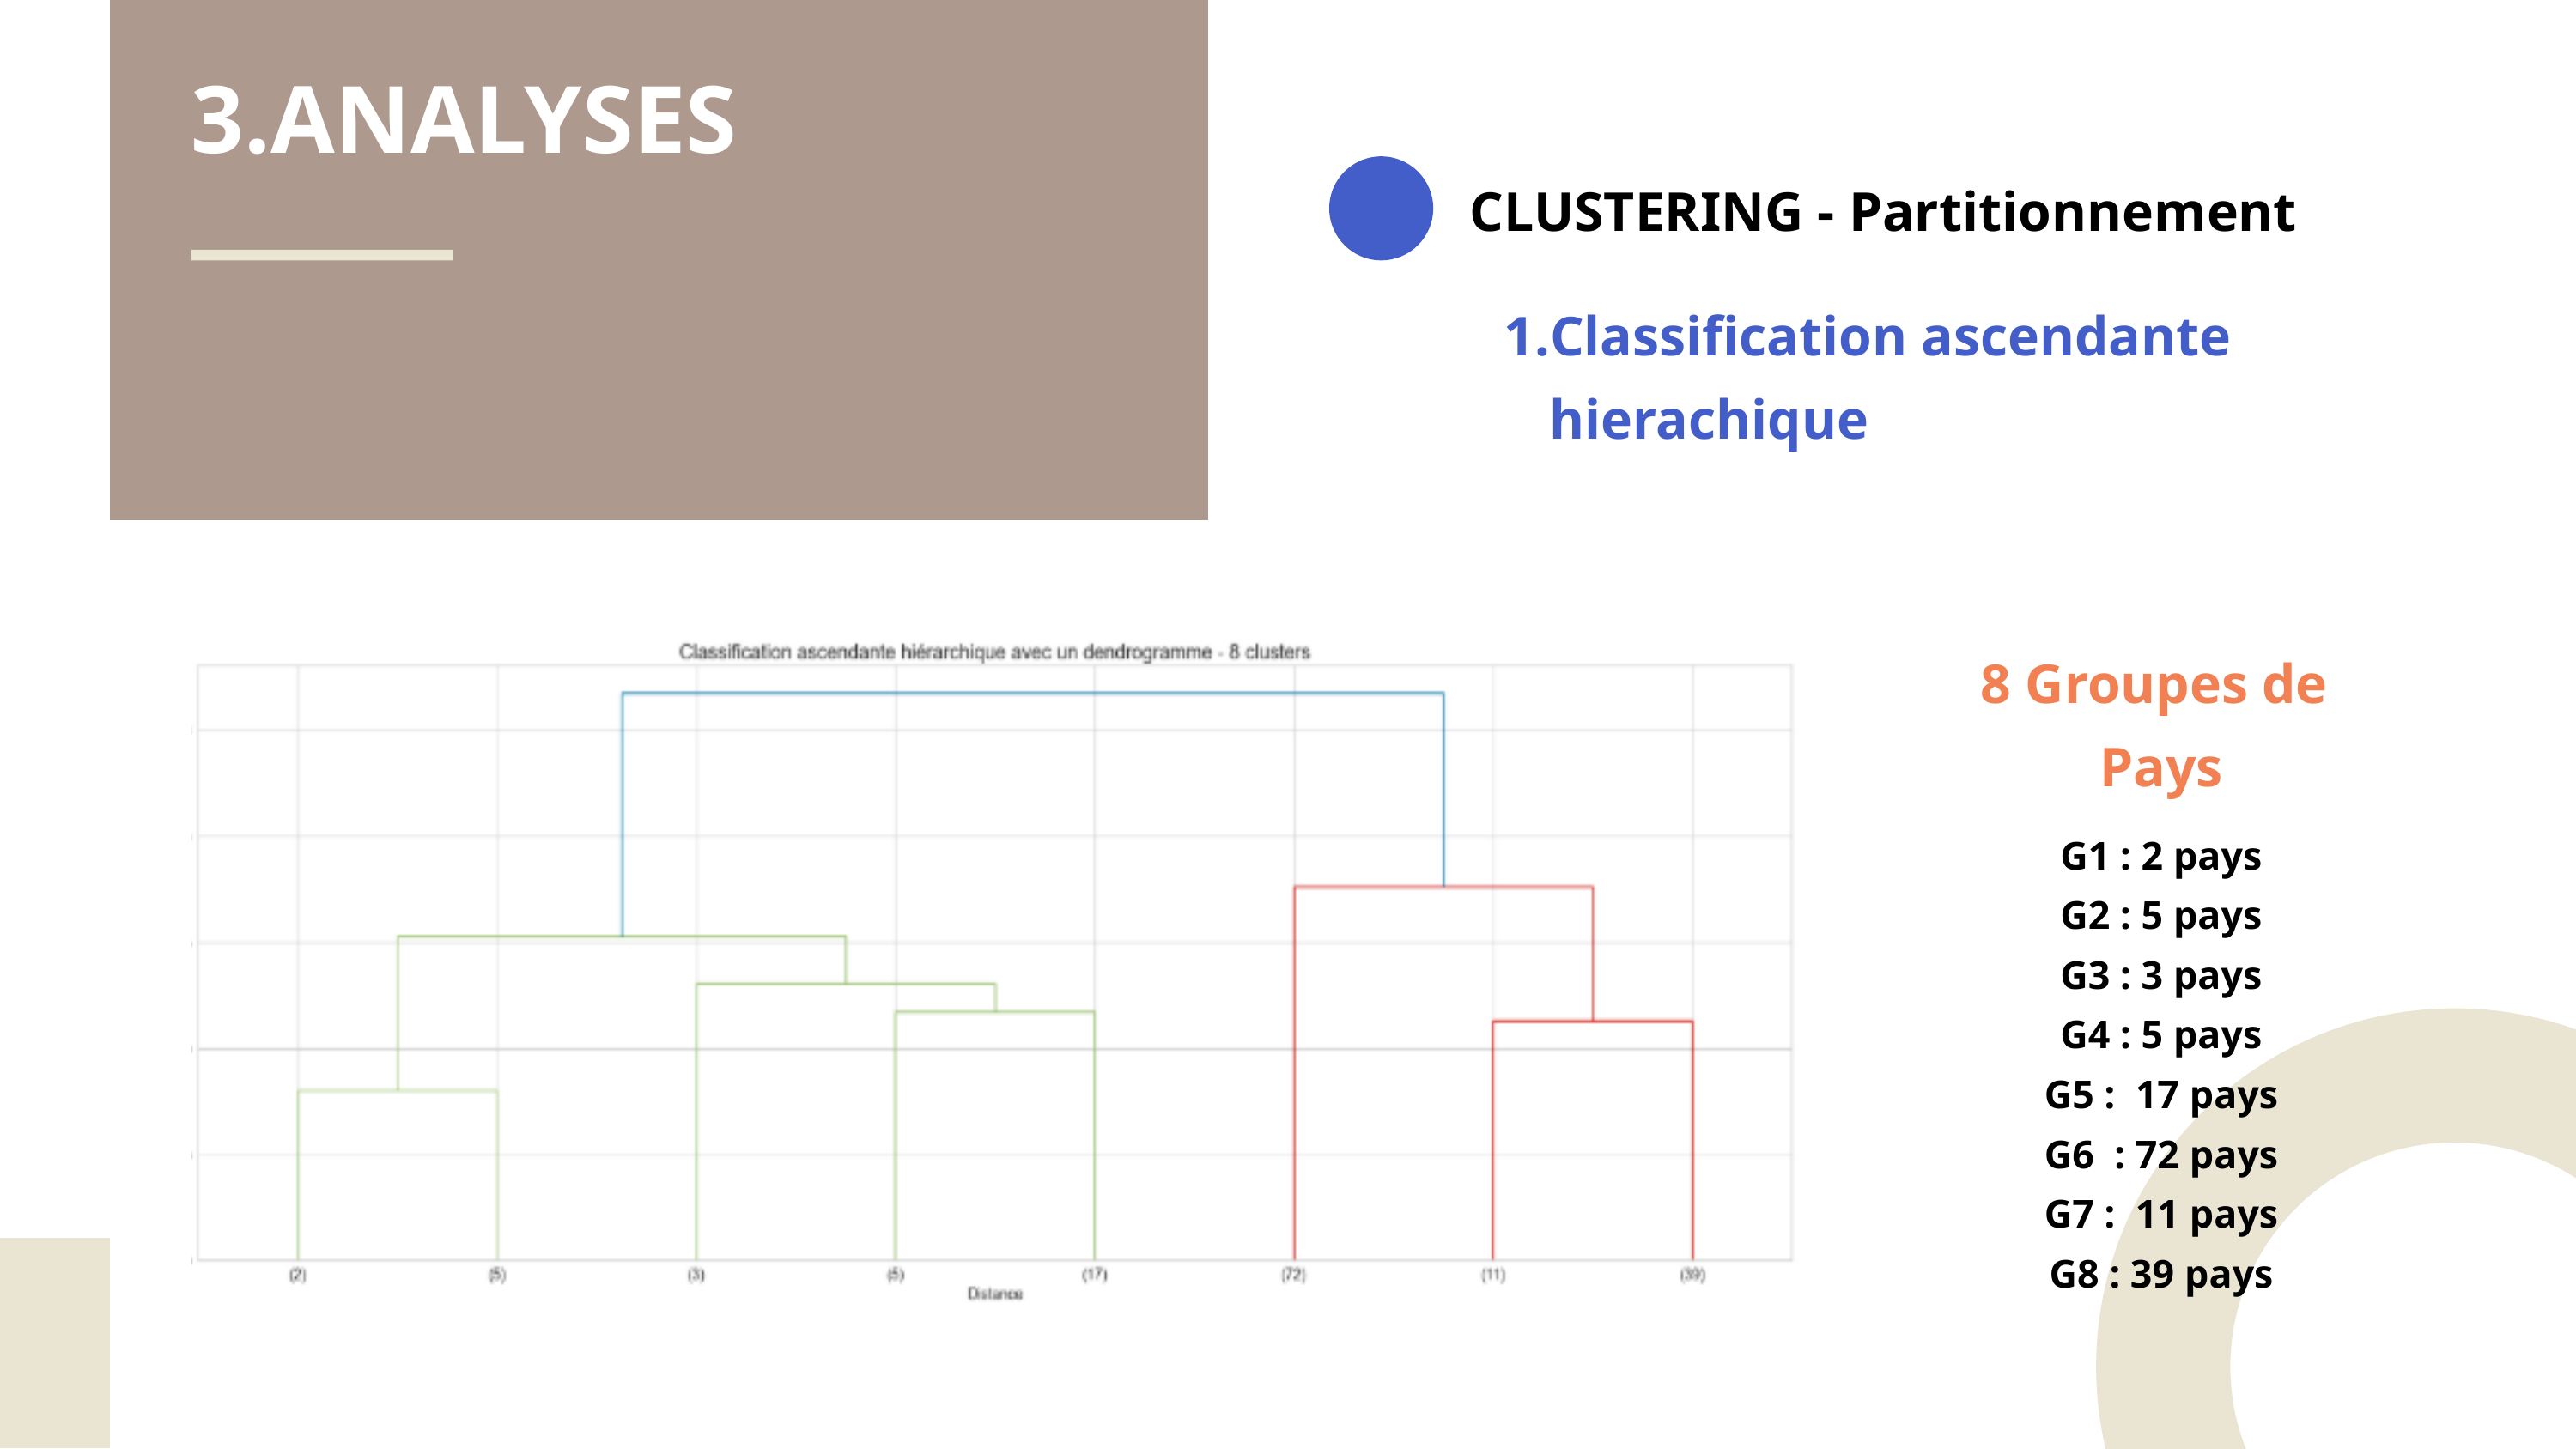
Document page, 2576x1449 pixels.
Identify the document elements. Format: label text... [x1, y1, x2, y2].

text_box CLUSTERING - Partitionnement [1469, 167, 2432, 242]
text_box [0, 1237, 110, 1449]
text_box Classification ascendante hierachique [1458, 283, 2379, 450]
text_box G1 : 2 pays G2 : 5 pays G3 : 3 pays G4 : 5 pays G5 : 17 pays G6 : 72 pays G7 : 11 pays G8 : 39 pays [2008, 817, 2316, 1296]
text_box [1328, 155, 1434, 261]
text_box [2163, 1075, 2576, 1449]
text_box 8 Groupes de Pays [1797, 630, 2512, 797]
text_box [191, 634, 1798, 1315]
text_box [109, 0, 1209, 521]
